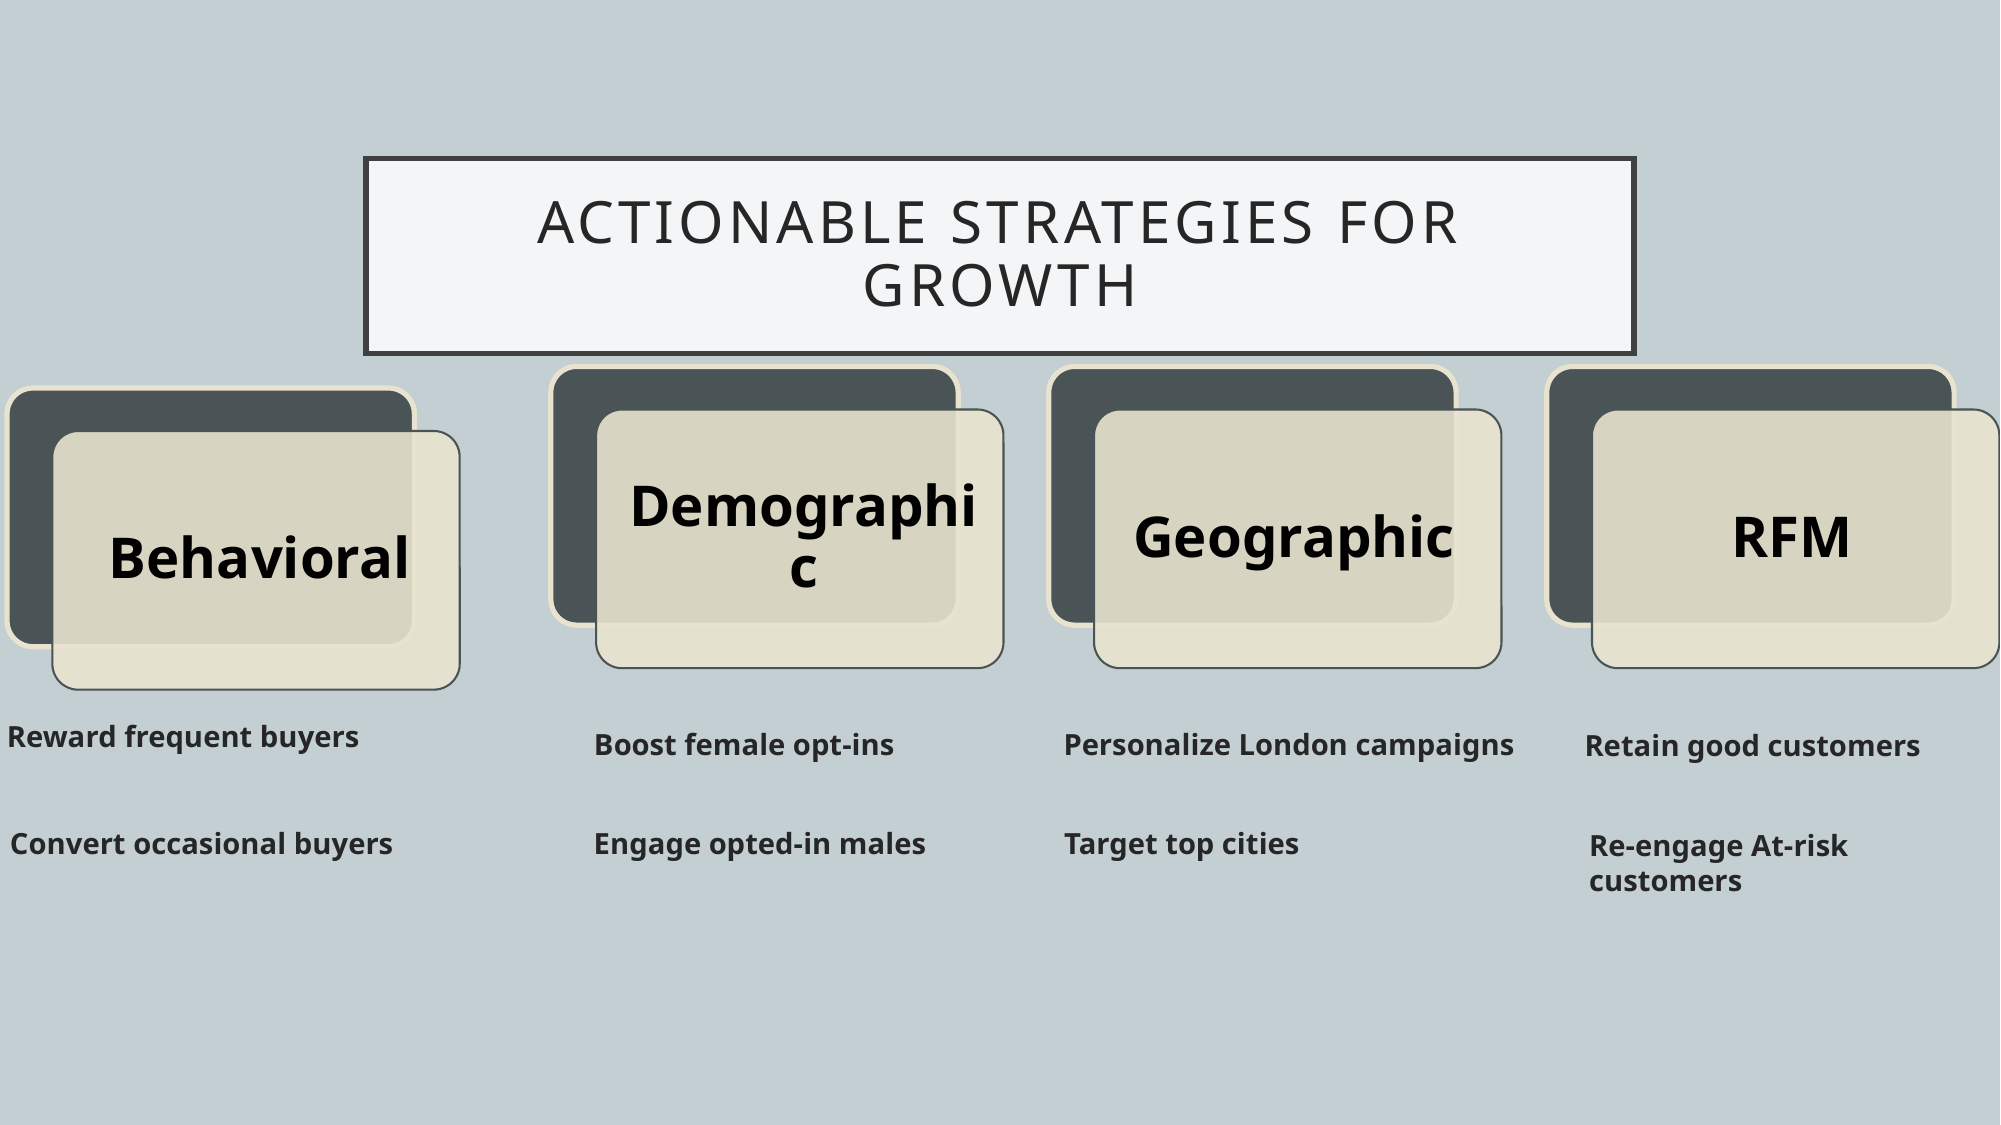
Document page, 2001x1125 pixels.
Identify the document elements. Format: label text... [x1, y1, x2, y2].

text_box Convert occasional buyers [0, 817, 409, 868]
text_box Re-engage At-risk customers [1574, 820, 2000, 950]
text_box Target top cities [1049, 817, 1315, 868]
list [52, 262, 2000, 772]
text_box Reward frequent buyers [0, 710, 52, 761]
text_box Engage opted-in males [578, 817, 942, 868]
title Actionable Strategies for Growth [363, 156, 1637, 262]
